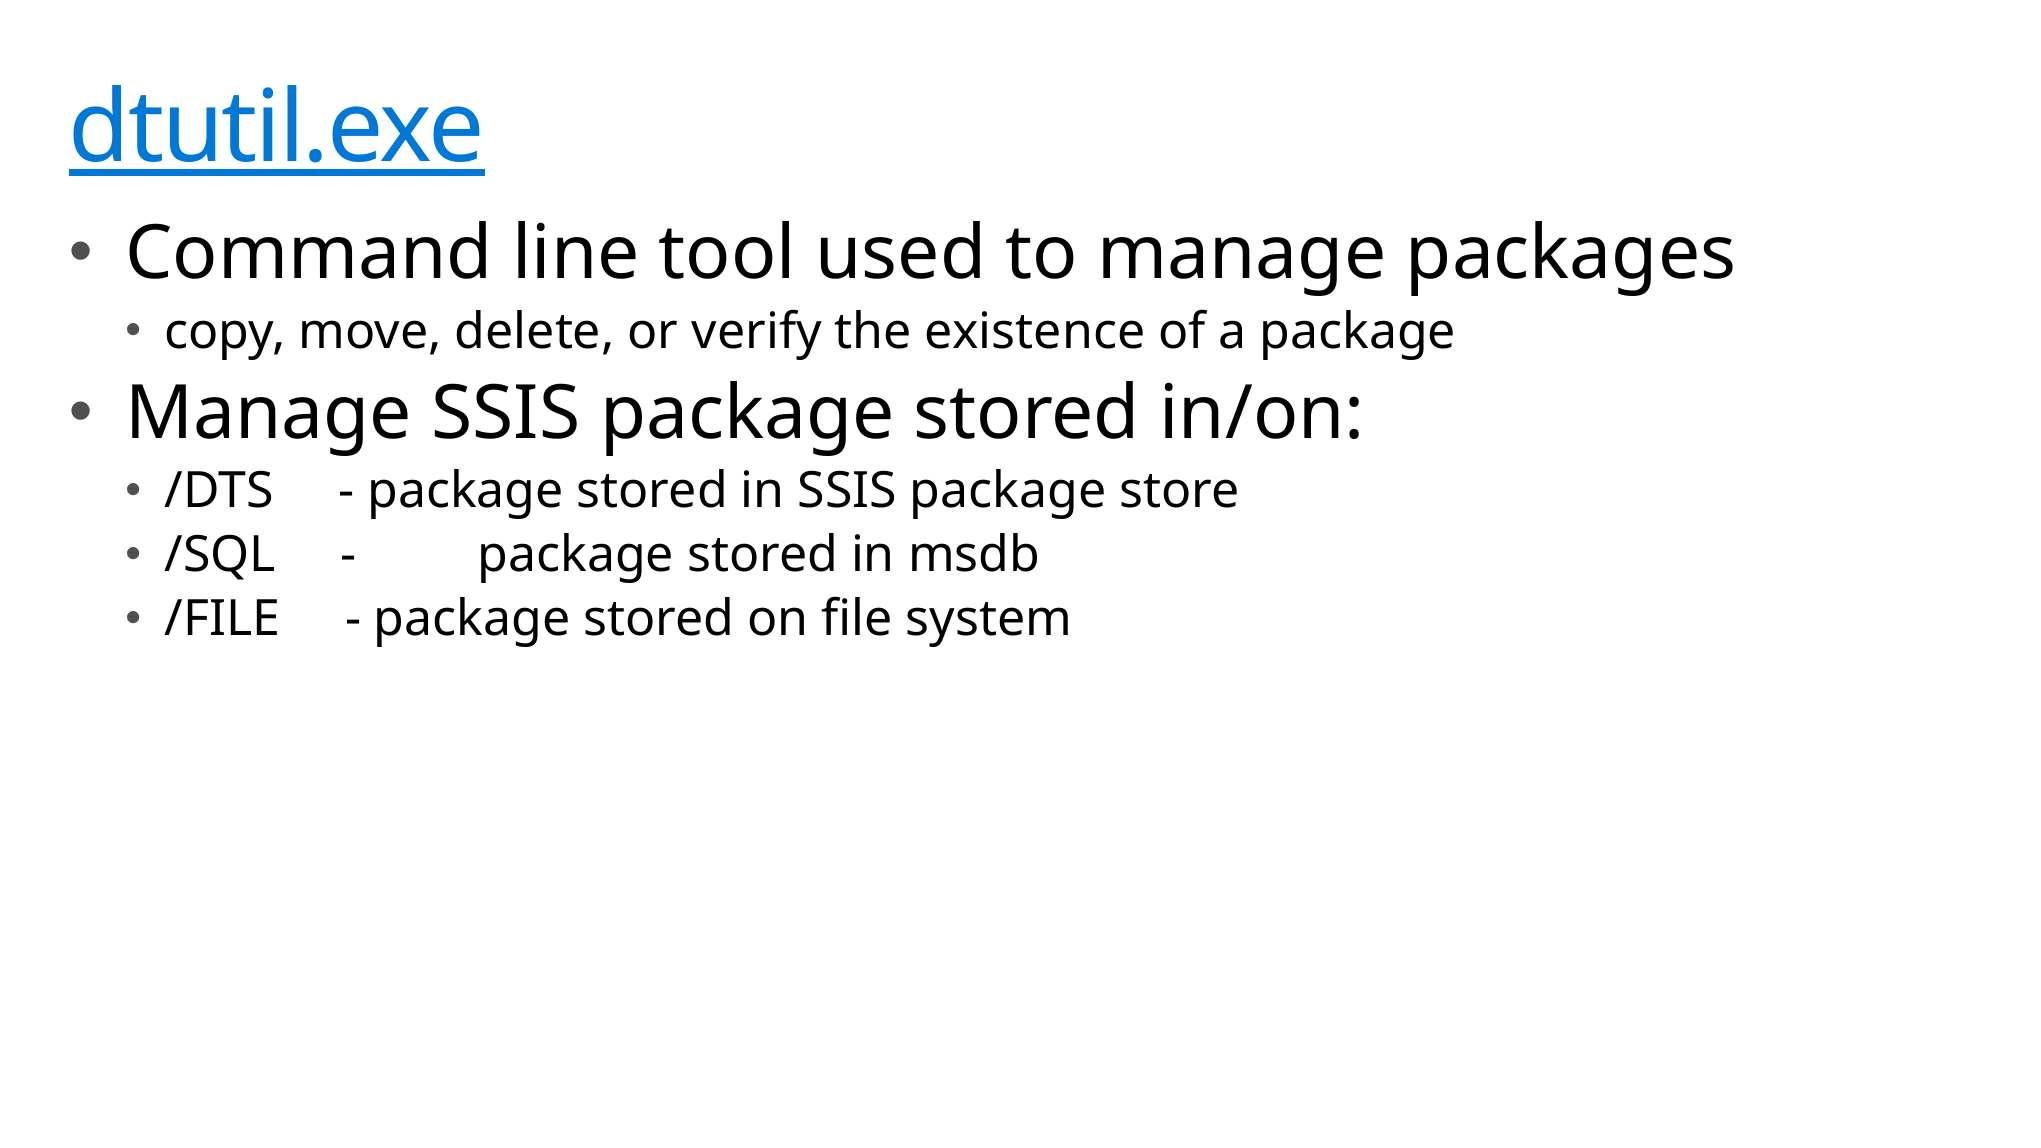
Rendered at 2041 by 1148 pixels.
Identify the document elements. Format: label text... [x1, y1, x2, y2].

list Command line tool used to manage packages copy, move, delete, or verify the existence of a package Manage SSIS package stored in/on: /DTS - package stored in SSIS package store /SQL - package stored in msdb /FILE - package stored on file system [45, 199, 1996, 678]
title dtutil.exe [45, 48, 1996, 199]
